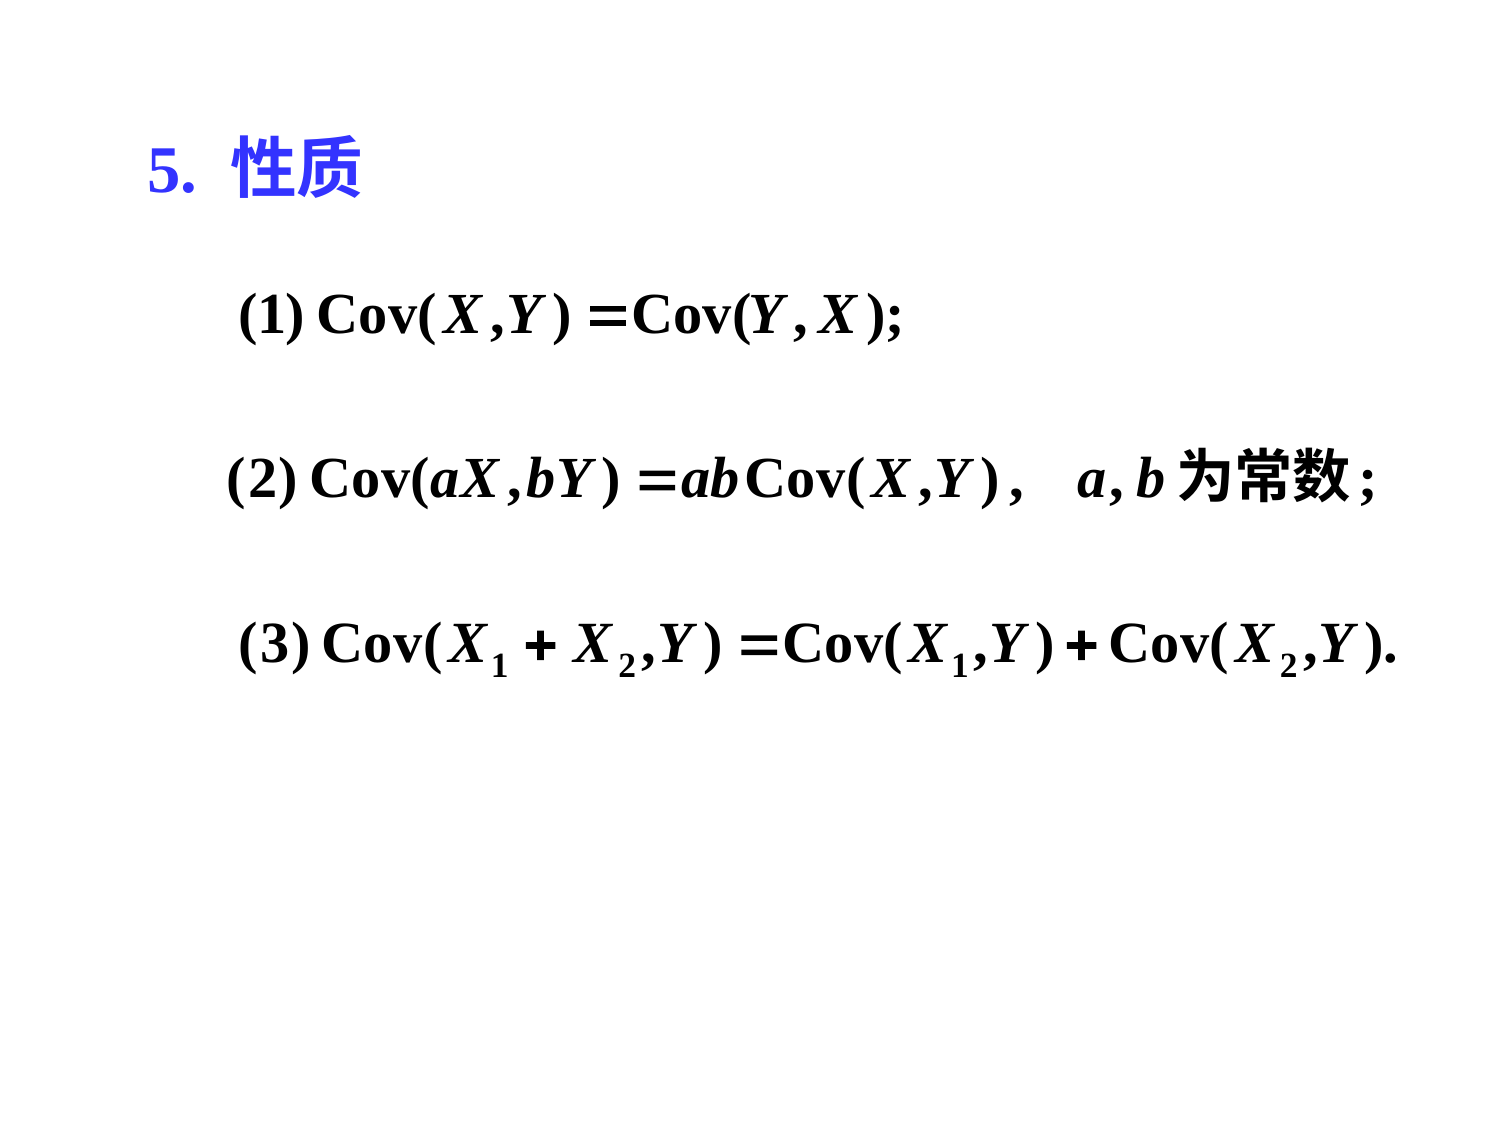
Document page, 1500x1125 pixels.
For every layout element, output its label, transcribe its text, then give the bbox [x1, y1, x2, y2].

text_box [224, 443, 1438, 517]
text_box 5. 性质 [132, 117, 470, 213]
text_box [237, 612, 1401, 682]
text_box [237, 287, 907, 352]
